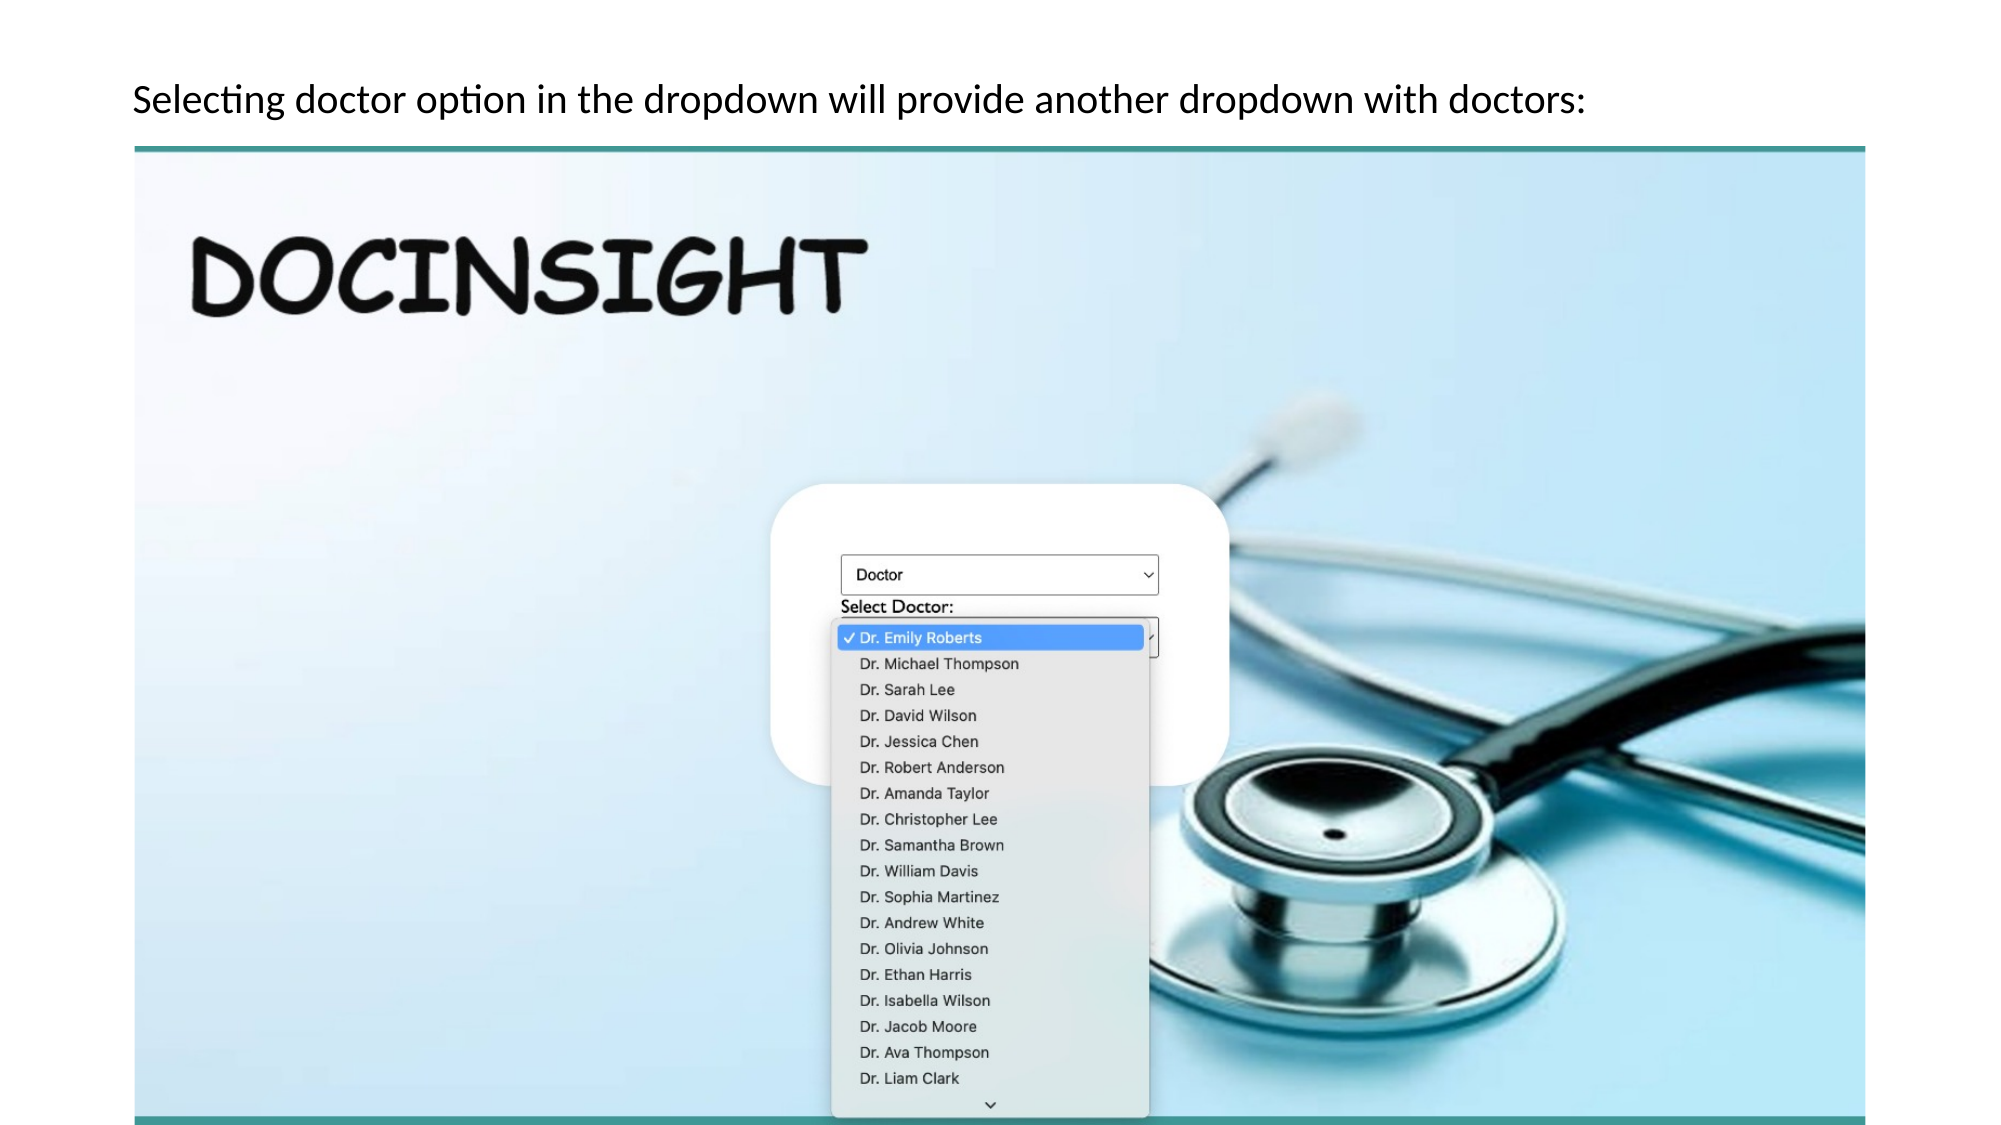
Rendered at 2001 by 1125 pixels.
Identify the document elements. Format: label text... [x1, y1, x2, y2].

picture [134, 146, 1866, 1125]
text_box Selecting doctor option in the dropdown will provide another dropdown with doctors: [117, 64, 1883, 130]
